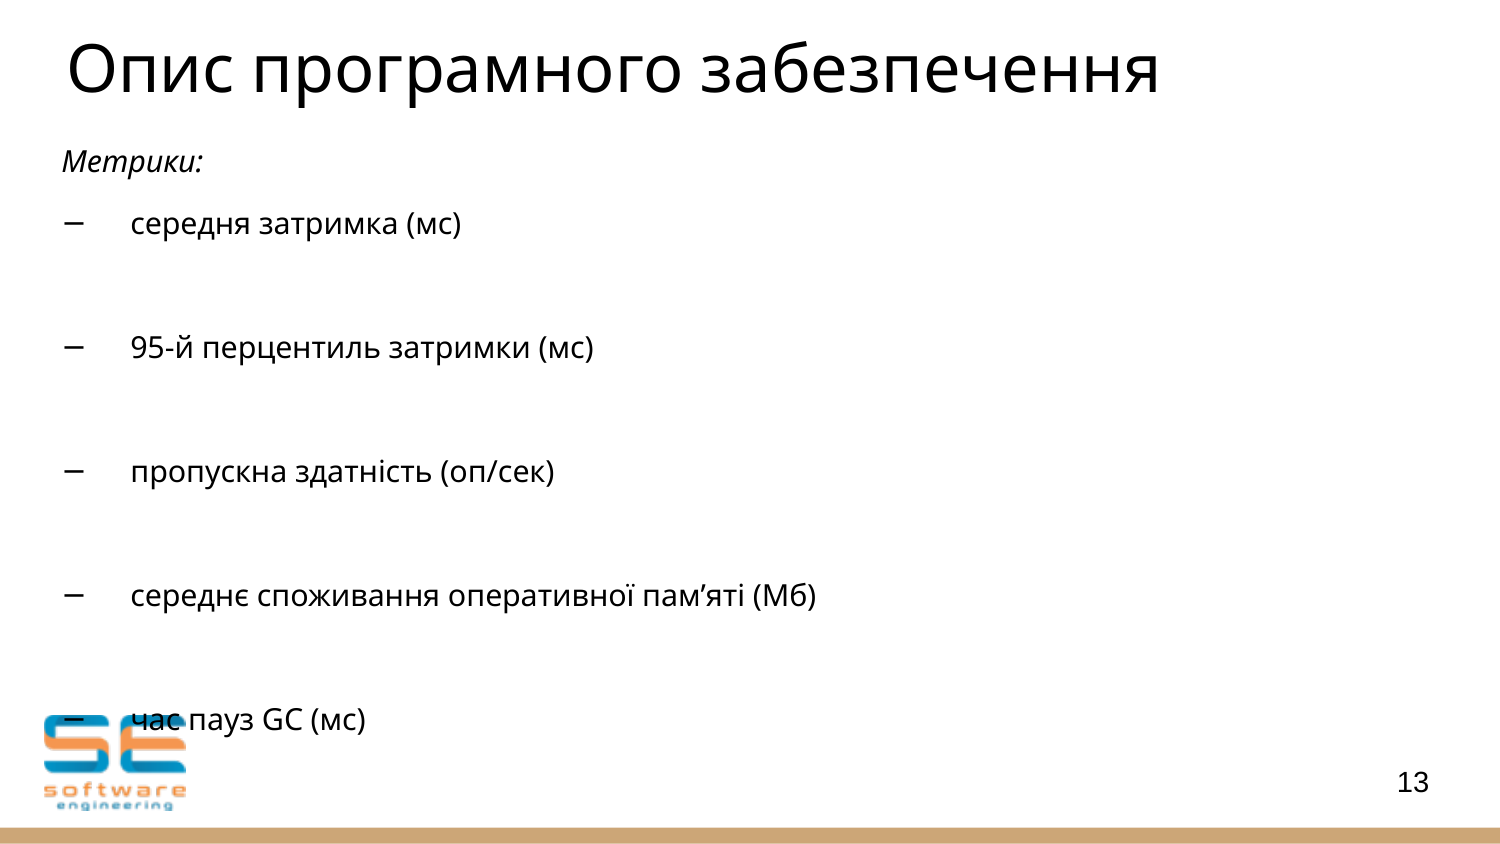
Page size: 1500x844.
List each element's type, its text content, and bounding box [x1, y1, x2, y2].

title Опис програмного забезпечення [51, 0, 1449, 122]
text_box 13 [1382, 755, 1500, 806]
picture [43, 714, 186, 811]
